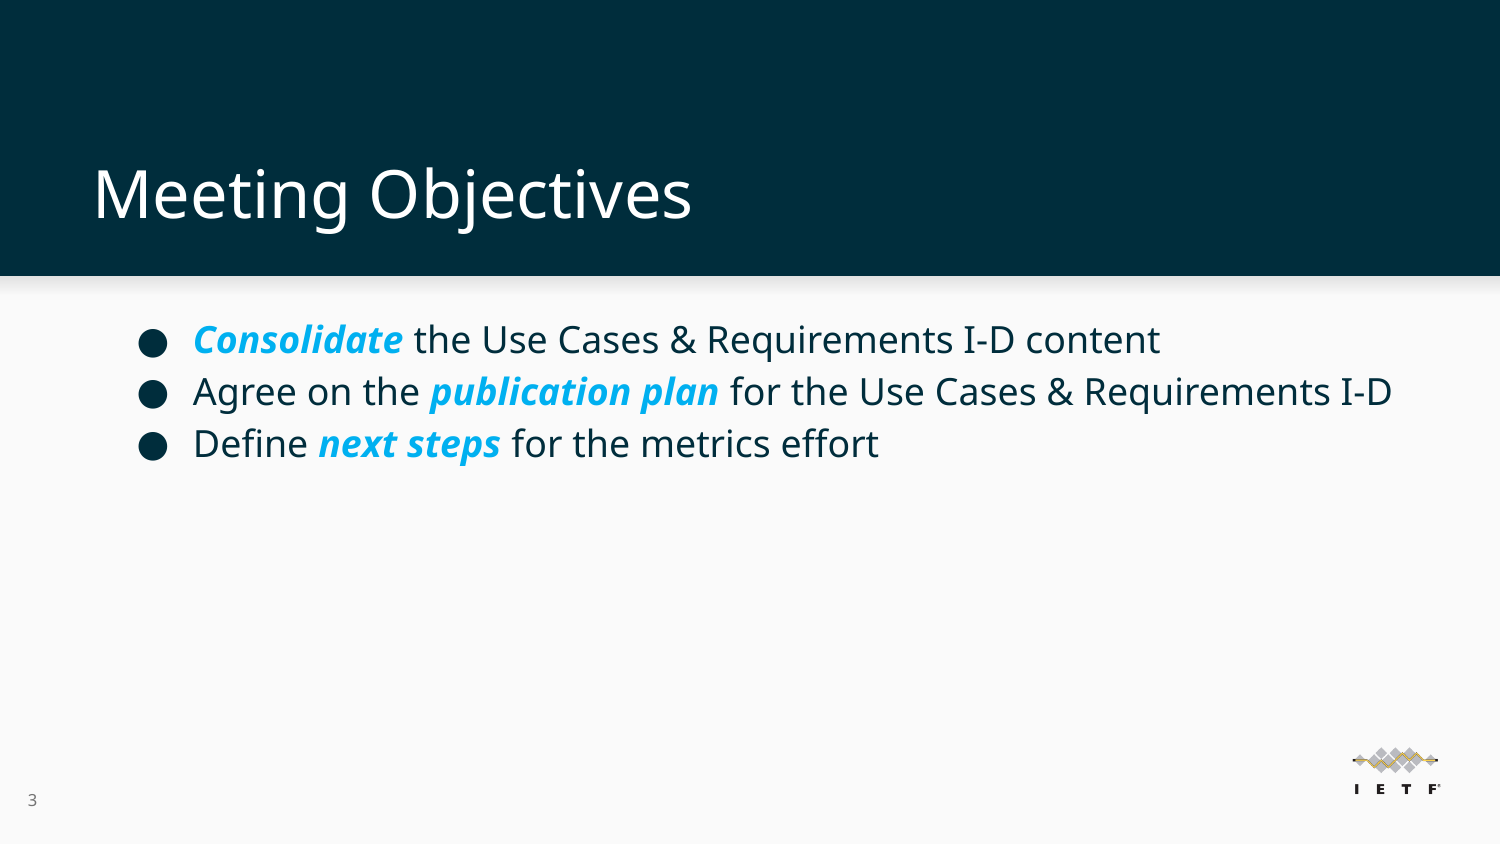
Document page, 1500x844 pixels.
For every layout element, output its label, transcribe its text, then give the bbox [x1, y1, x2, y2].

list Consolidate the Use Cases & Requirements I-D content Agree on the publication plan for the Use Cases & Requirements I-D Define next steps for the metrics effort [102, 294, 1468, 781]
slide_number 3 [12, 769, 103, 834]
title Meeting Objectives [77, 121, 1427, 248]
picture [1345, 781, 1448, 800]
